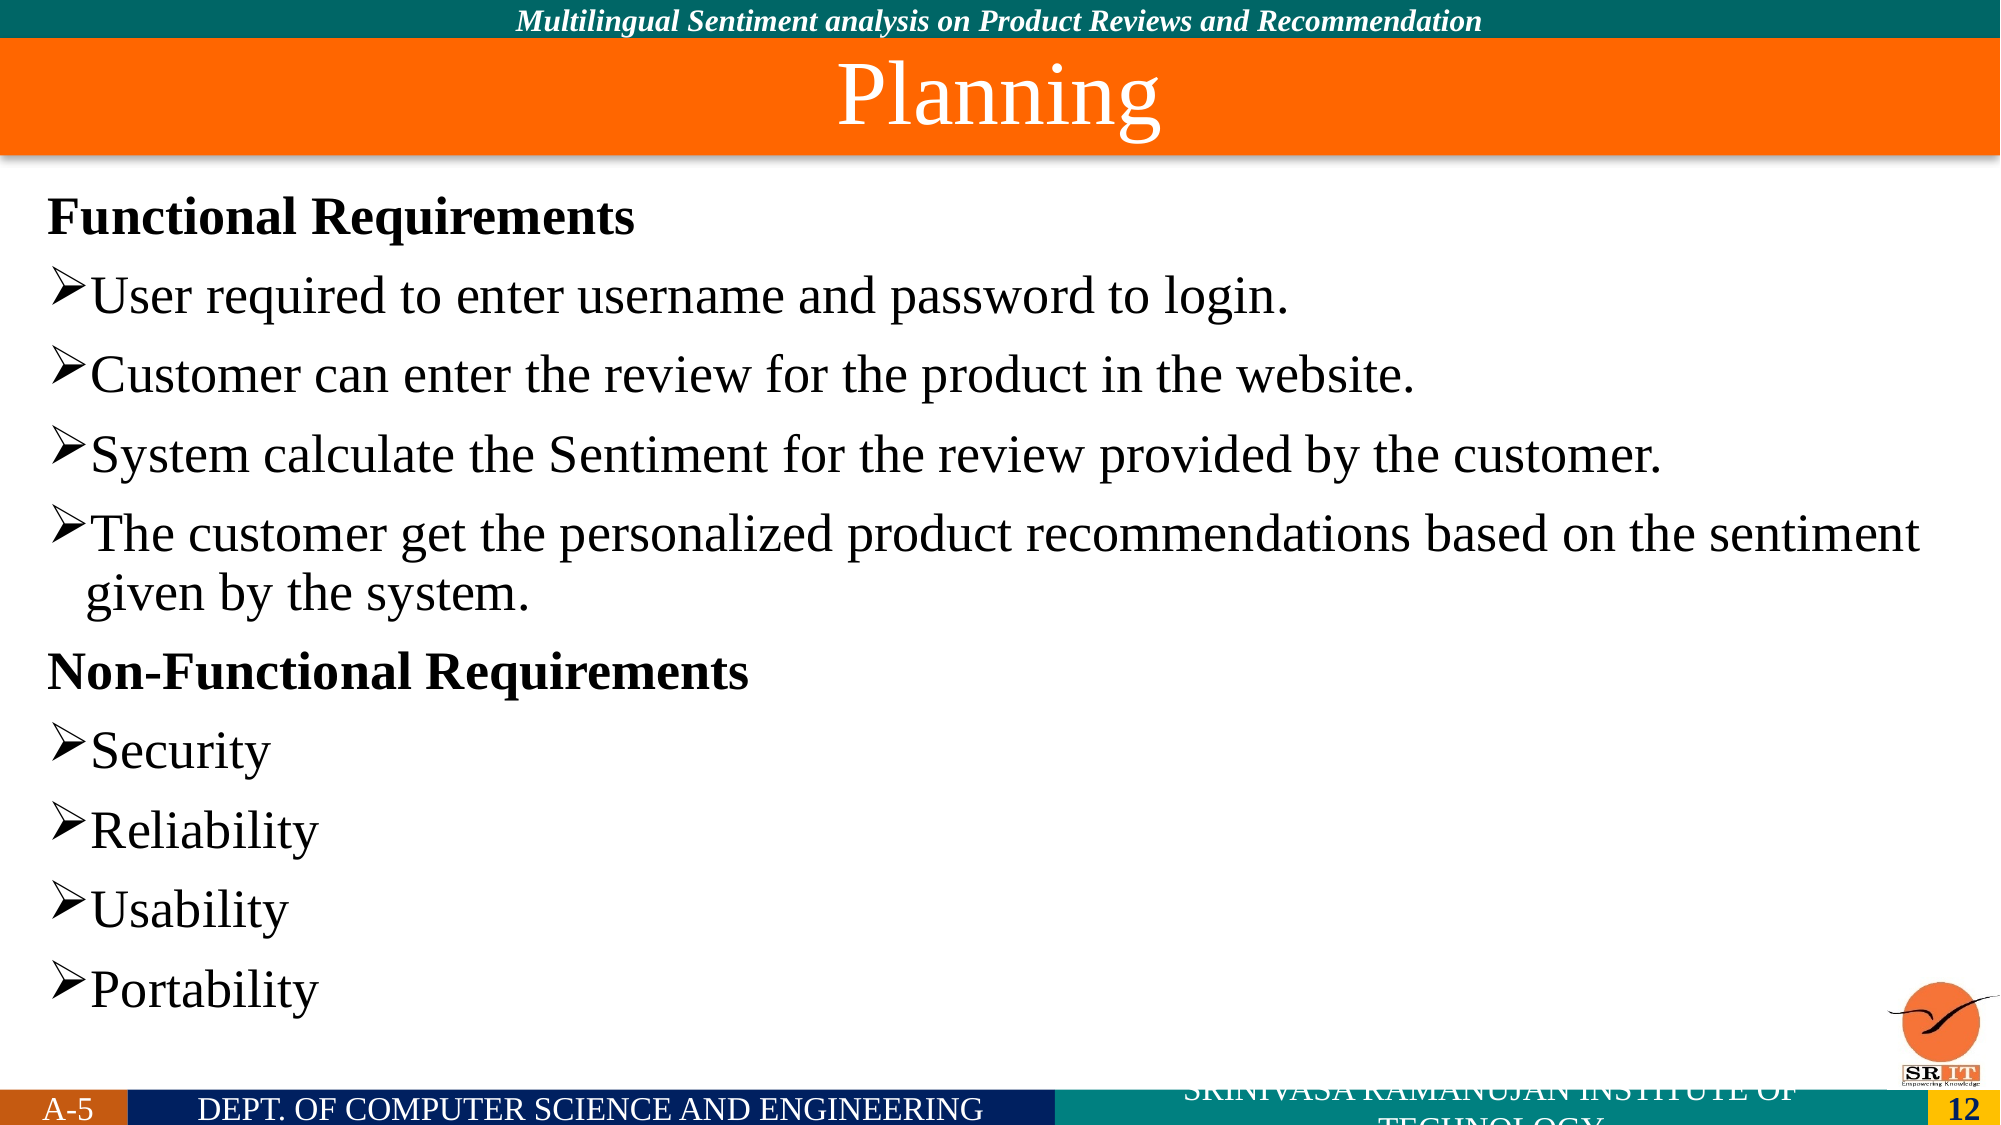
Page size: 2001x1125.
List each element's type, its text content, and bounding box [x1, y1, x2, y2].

list Functional Requirements User required to enter username and password to login. Customer can enter the review for the product in the website. System calculate the Sentiment for the review provided by the customer. The customer get the personalized product recommendations based on the sentiment given by the system. Non-Functional Requirements Security Reliability Usability Portability [32, 179, 1965, 1065]
title Planning [0, 38, 2000, 156]
picture [1887, 977, 2000, 1090]
